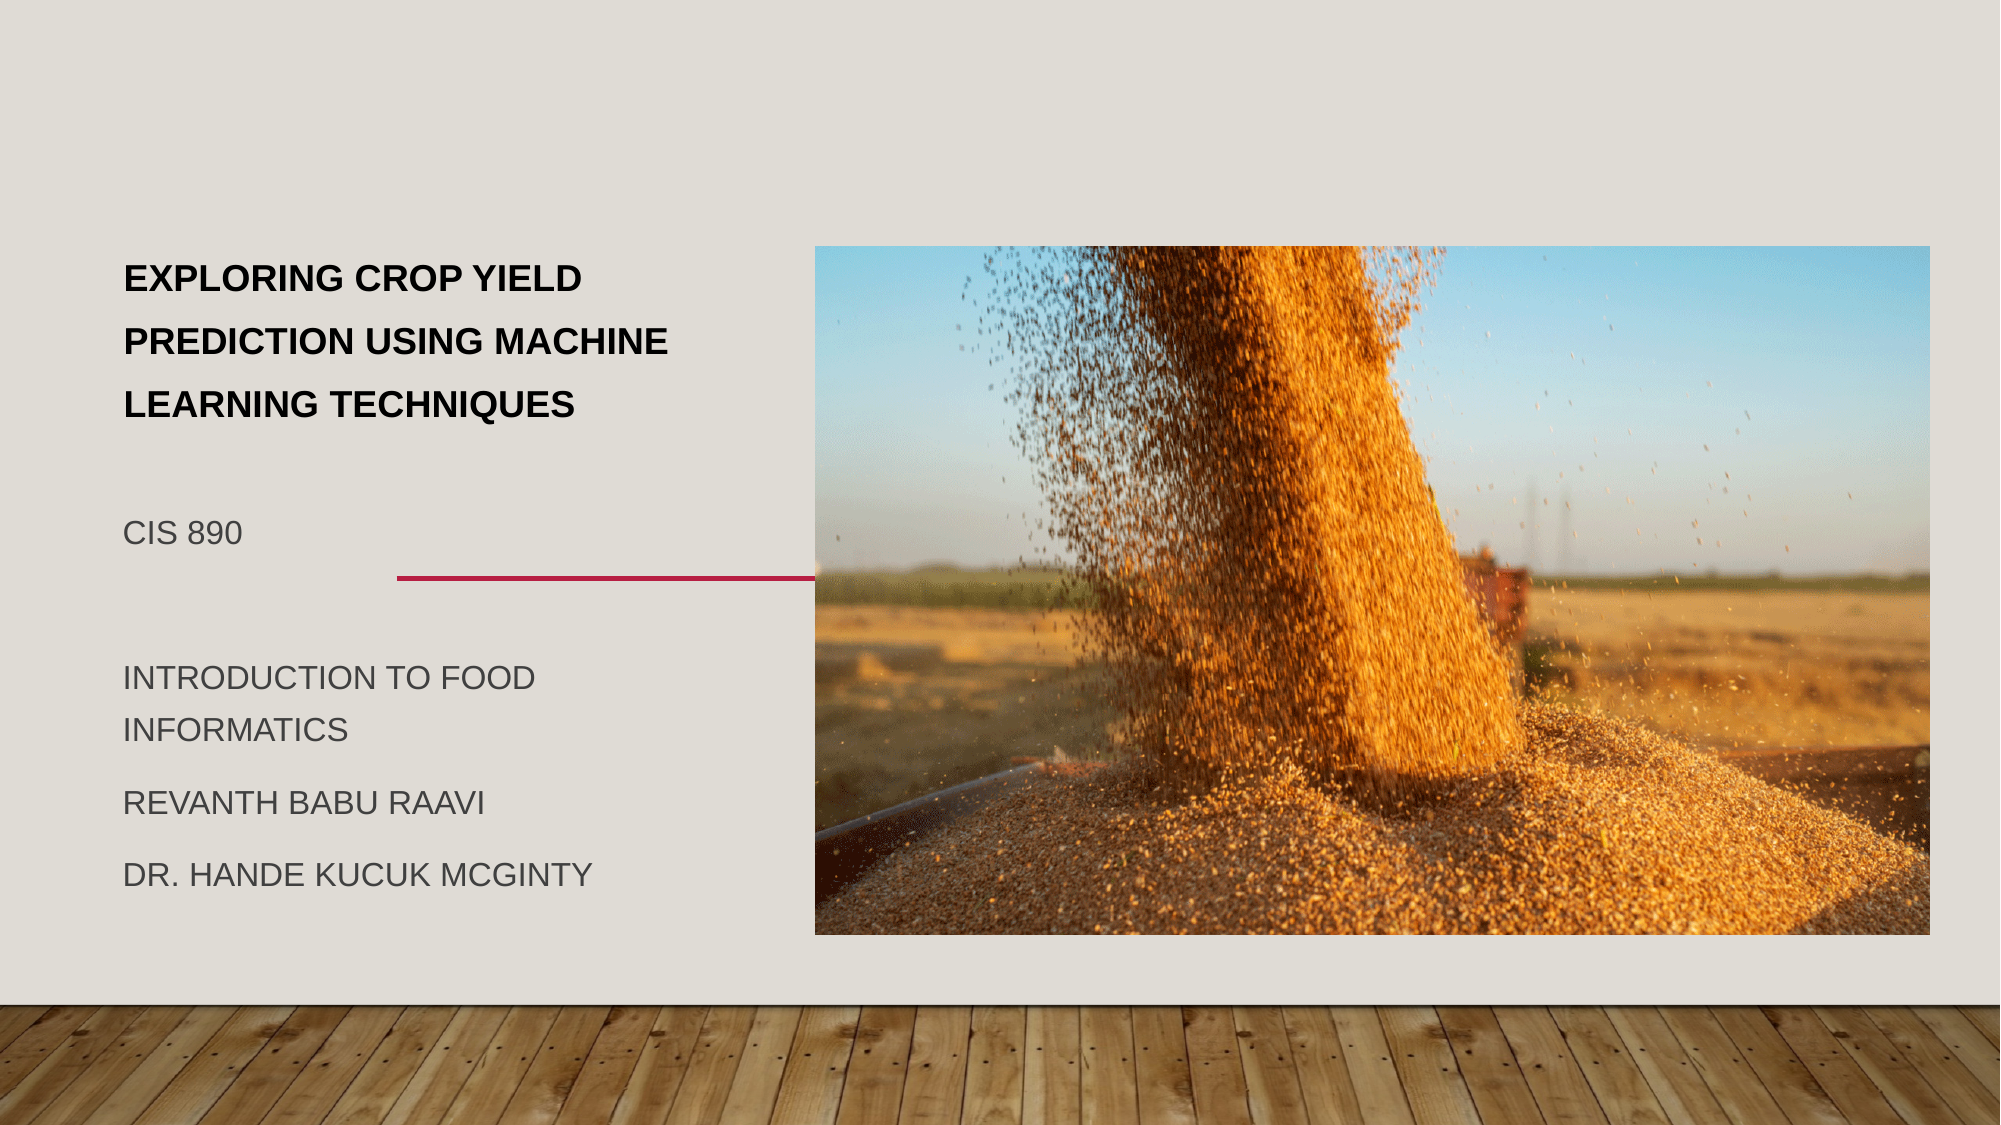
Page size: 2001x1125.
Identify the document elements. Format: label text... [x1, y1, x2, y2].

subtitle CIS 890 Introduction To Food Informatics REVANTH BABU RAAVI DR. HANDE KUCUK MCGINTY [104, 481, 698, 948]
picture [814, 246, 1931, 936]
title Exploring Crop Yield Prediction Using Machine Learning Techniques [105, 175, 698, 481]
picture [0, 1005, 2000, 1125]
